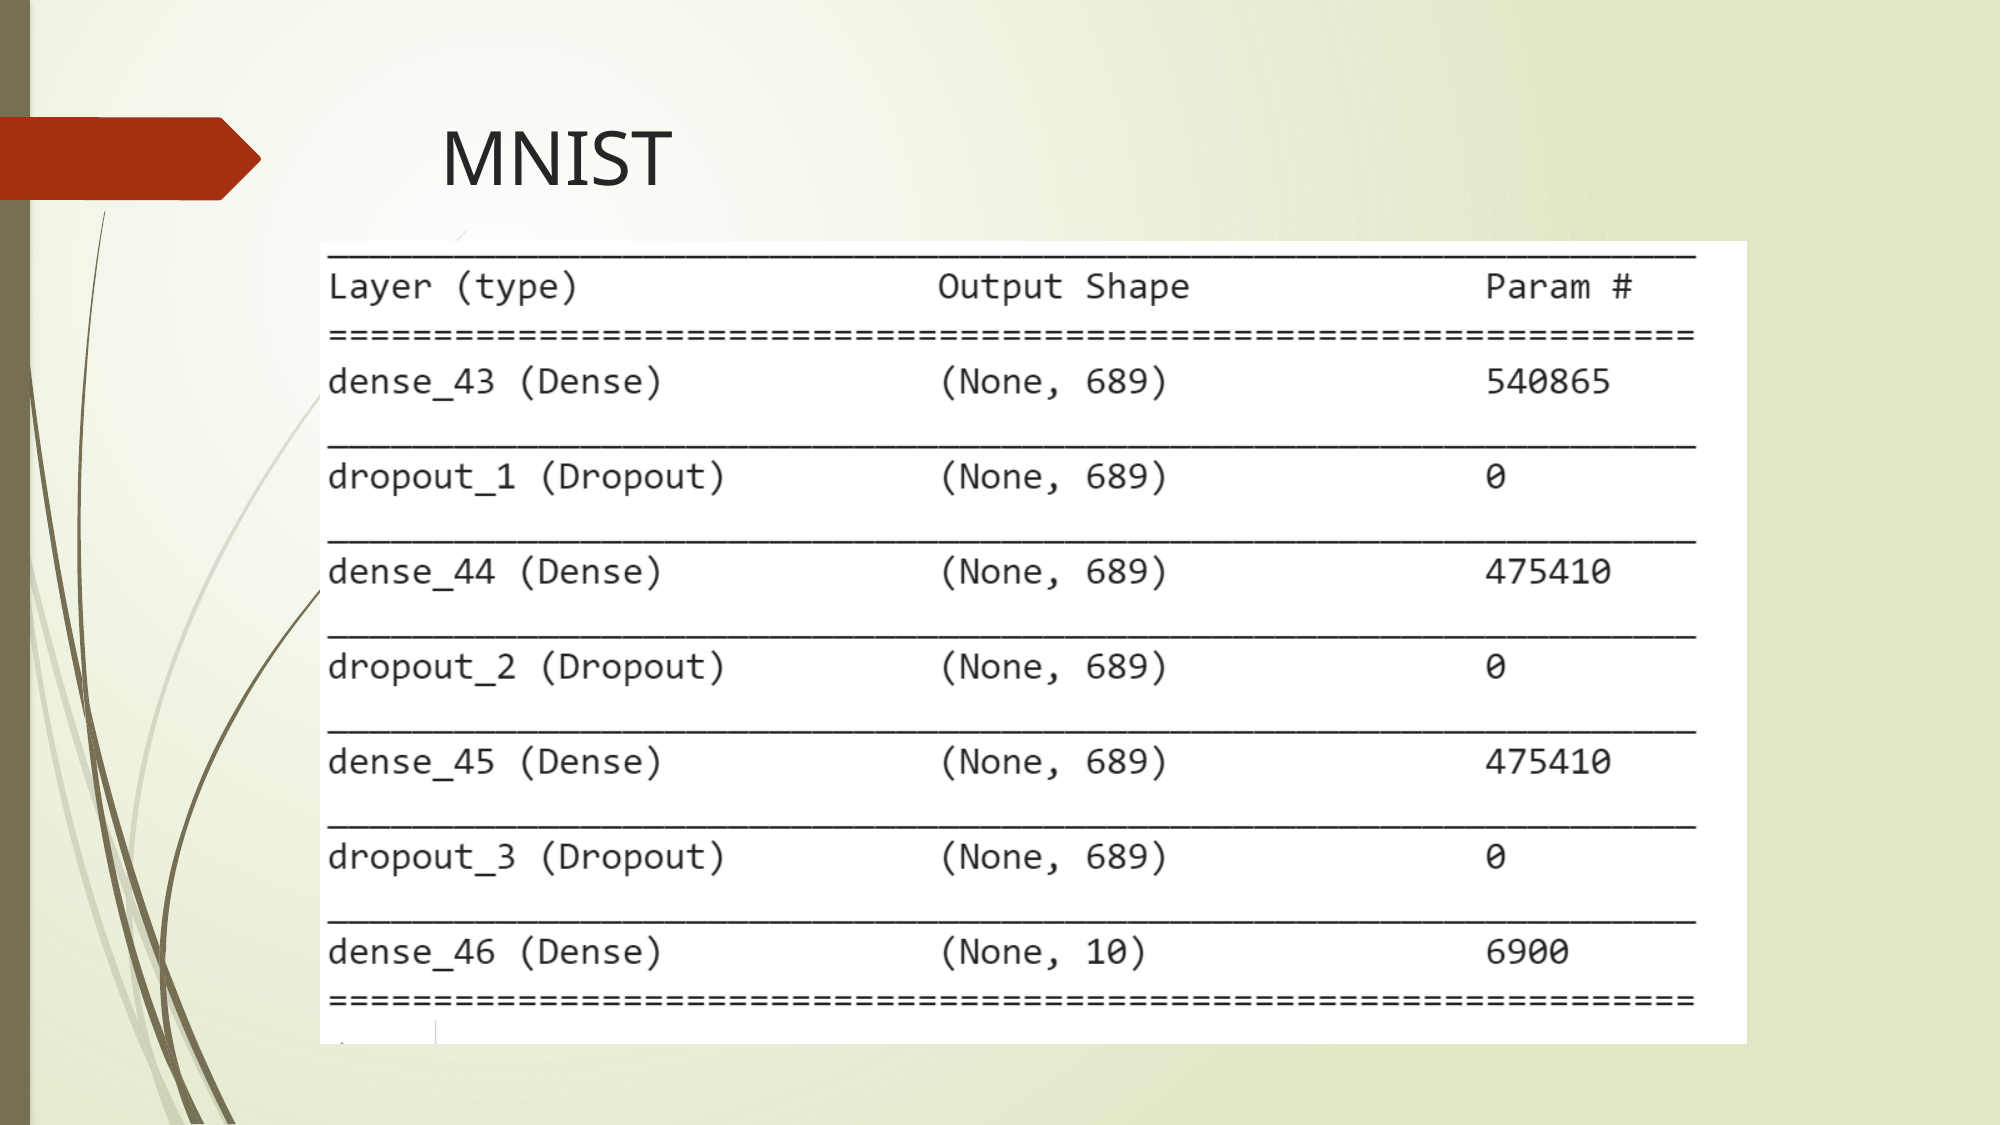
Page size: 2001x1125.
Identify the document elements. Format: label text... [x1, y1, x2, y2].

picture [320, 240, 1747, 1044]
title MNIST [425, 102, 1888, 313]
